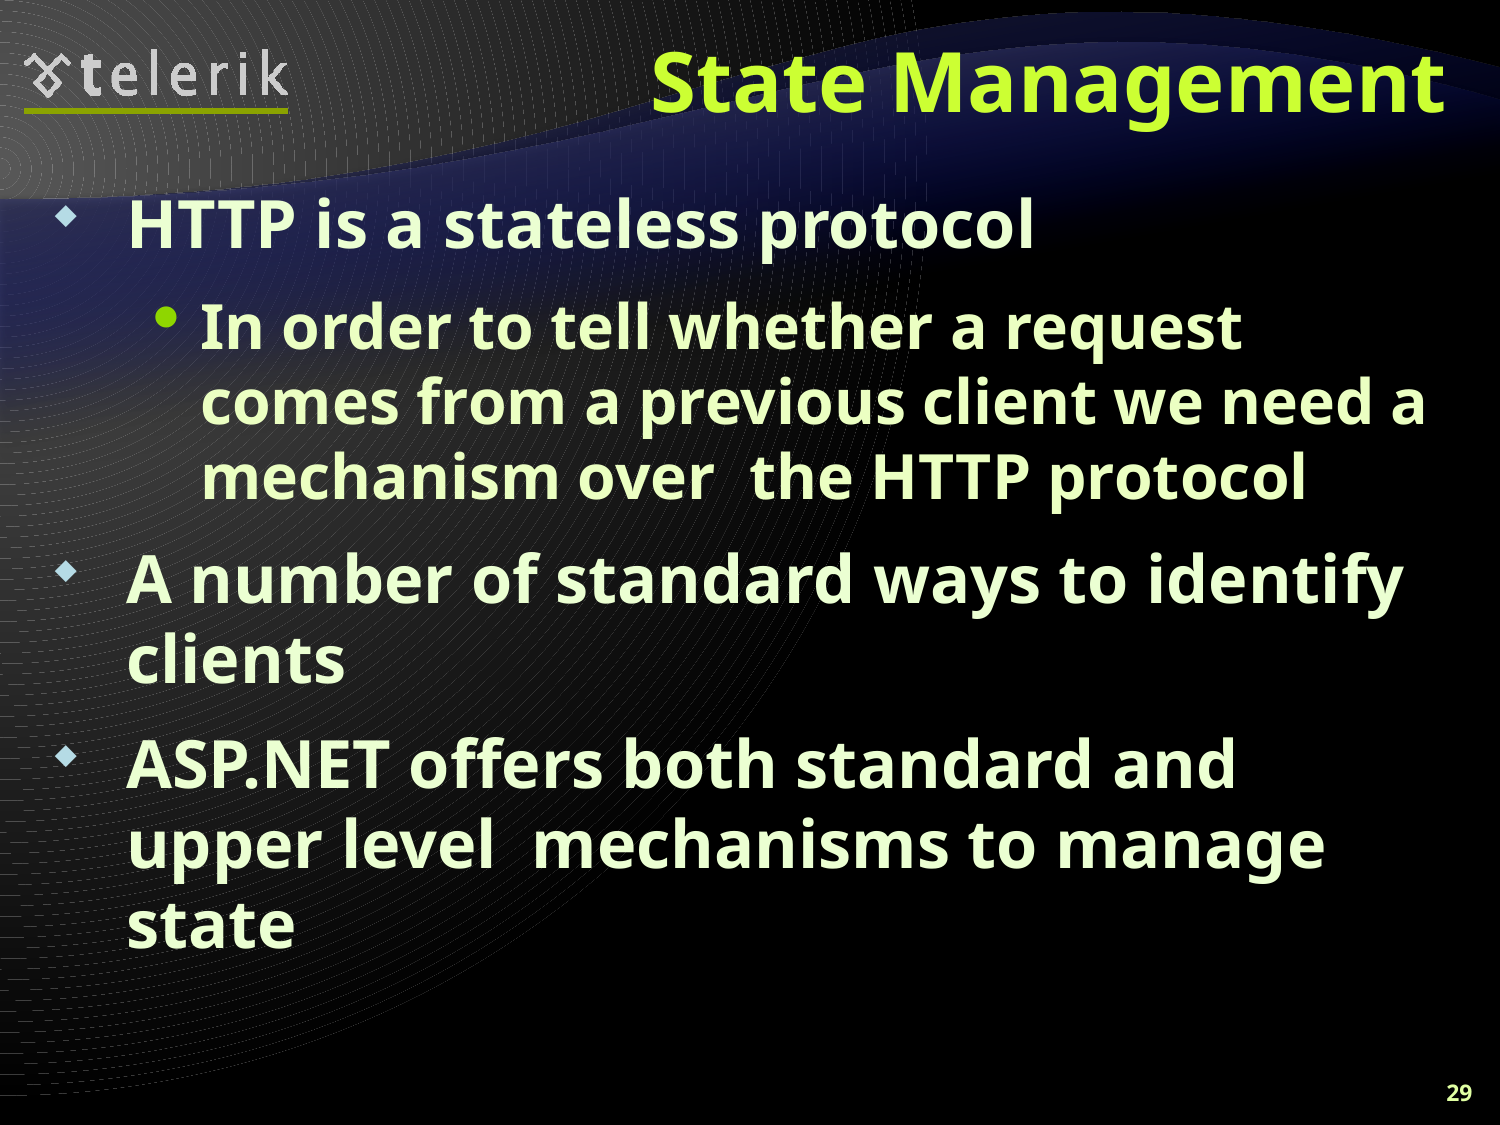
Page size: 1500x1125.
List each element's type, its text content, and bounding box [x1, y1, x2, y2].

slide_number 29 [1412, 1074, 1488, 1113]
list HTTP is a stateless protocol In order to tell whether a request comes from a previous client we need a mechanism over the HTTP protocol A number of standard ways to identify clients ASP.NET offers both standard and upper level mechanisms to manage state [37, 174, 1463, 1100]
title State Management [300, 12, 1463, 163]
picture [24, 49, 288, 114]
